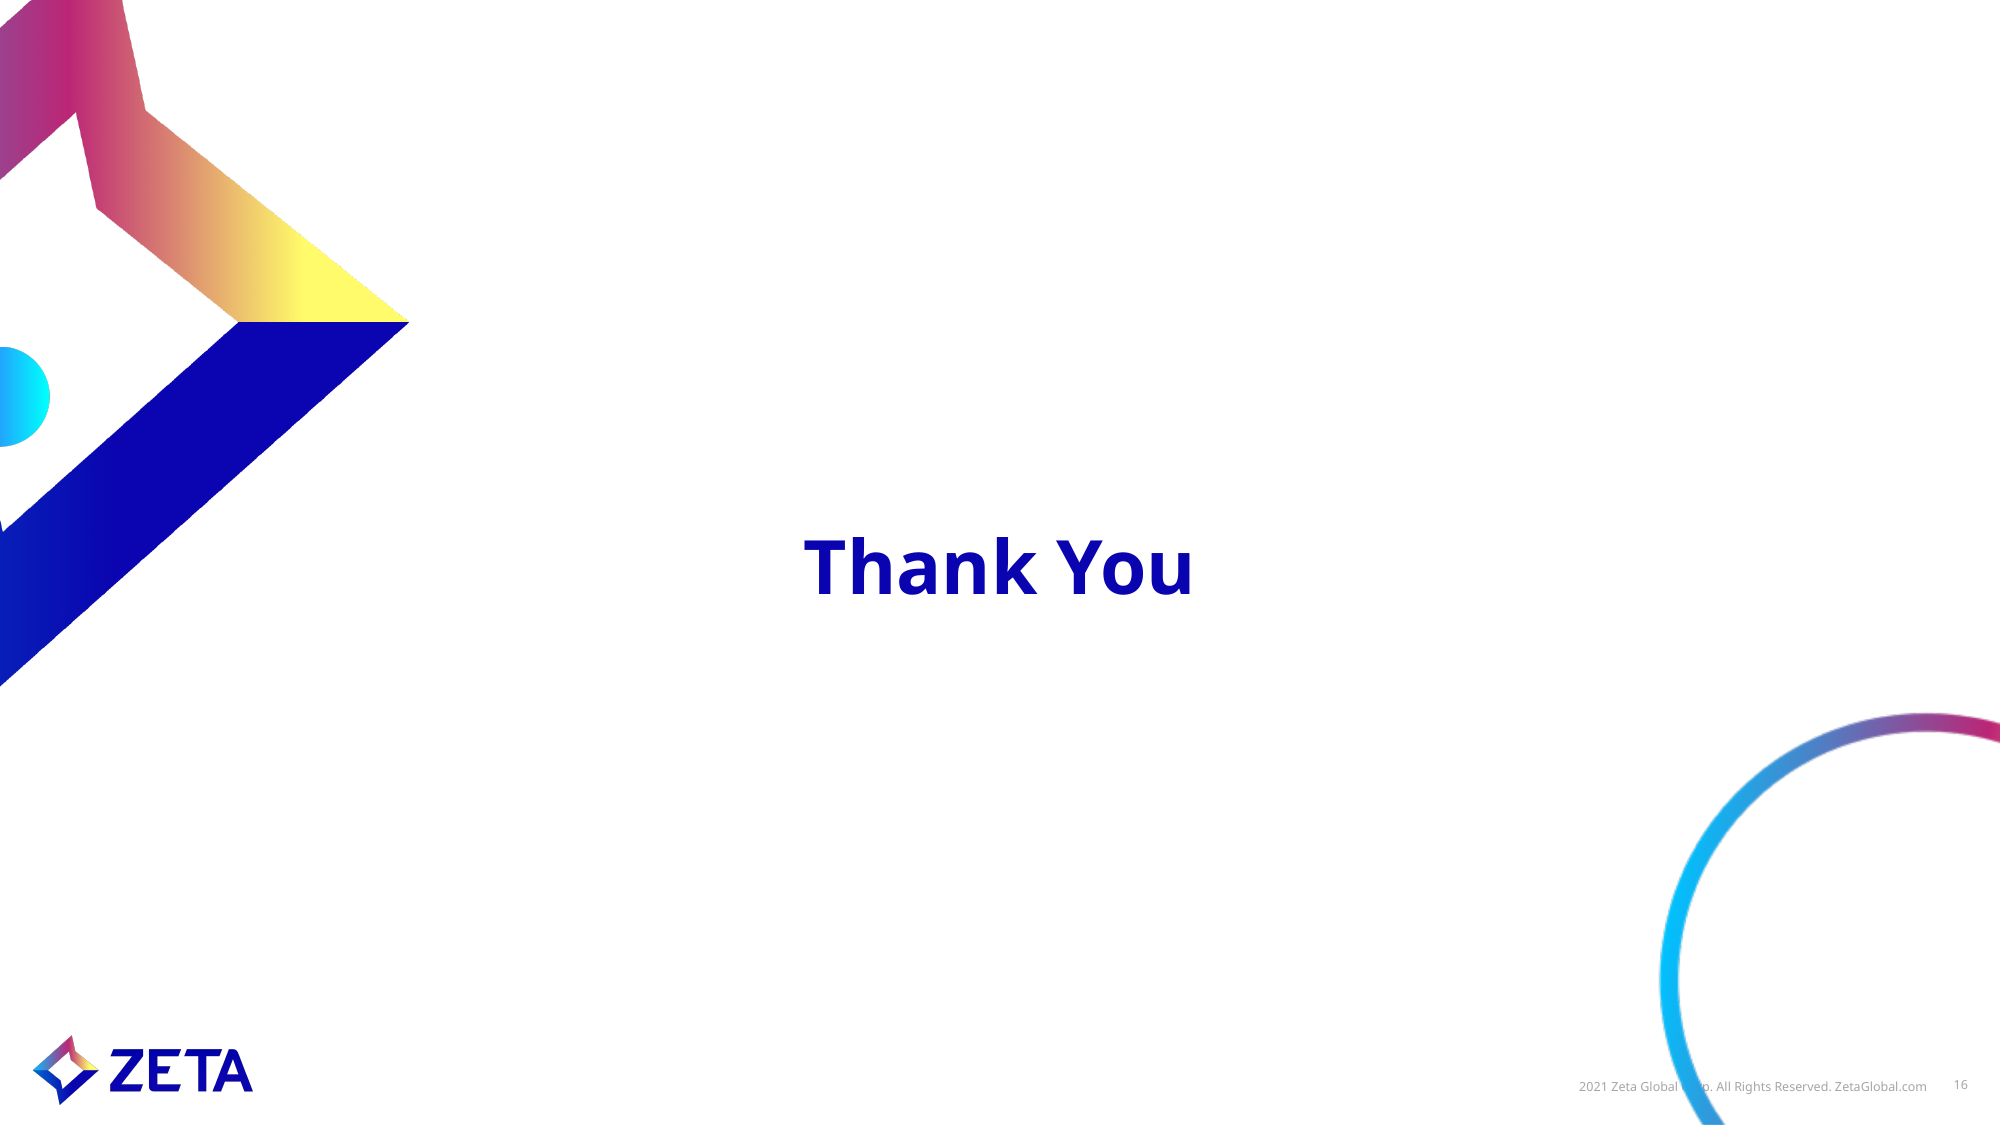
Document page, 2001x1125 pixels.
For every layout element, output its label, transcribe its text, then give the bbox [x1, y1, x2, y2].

picture [33, 1035, 254, 1105]
title Thank You [417, 369, 1583, 760]
picture [0, 0, 409, 717]
picture [1633, 706, 2000, 1124]
